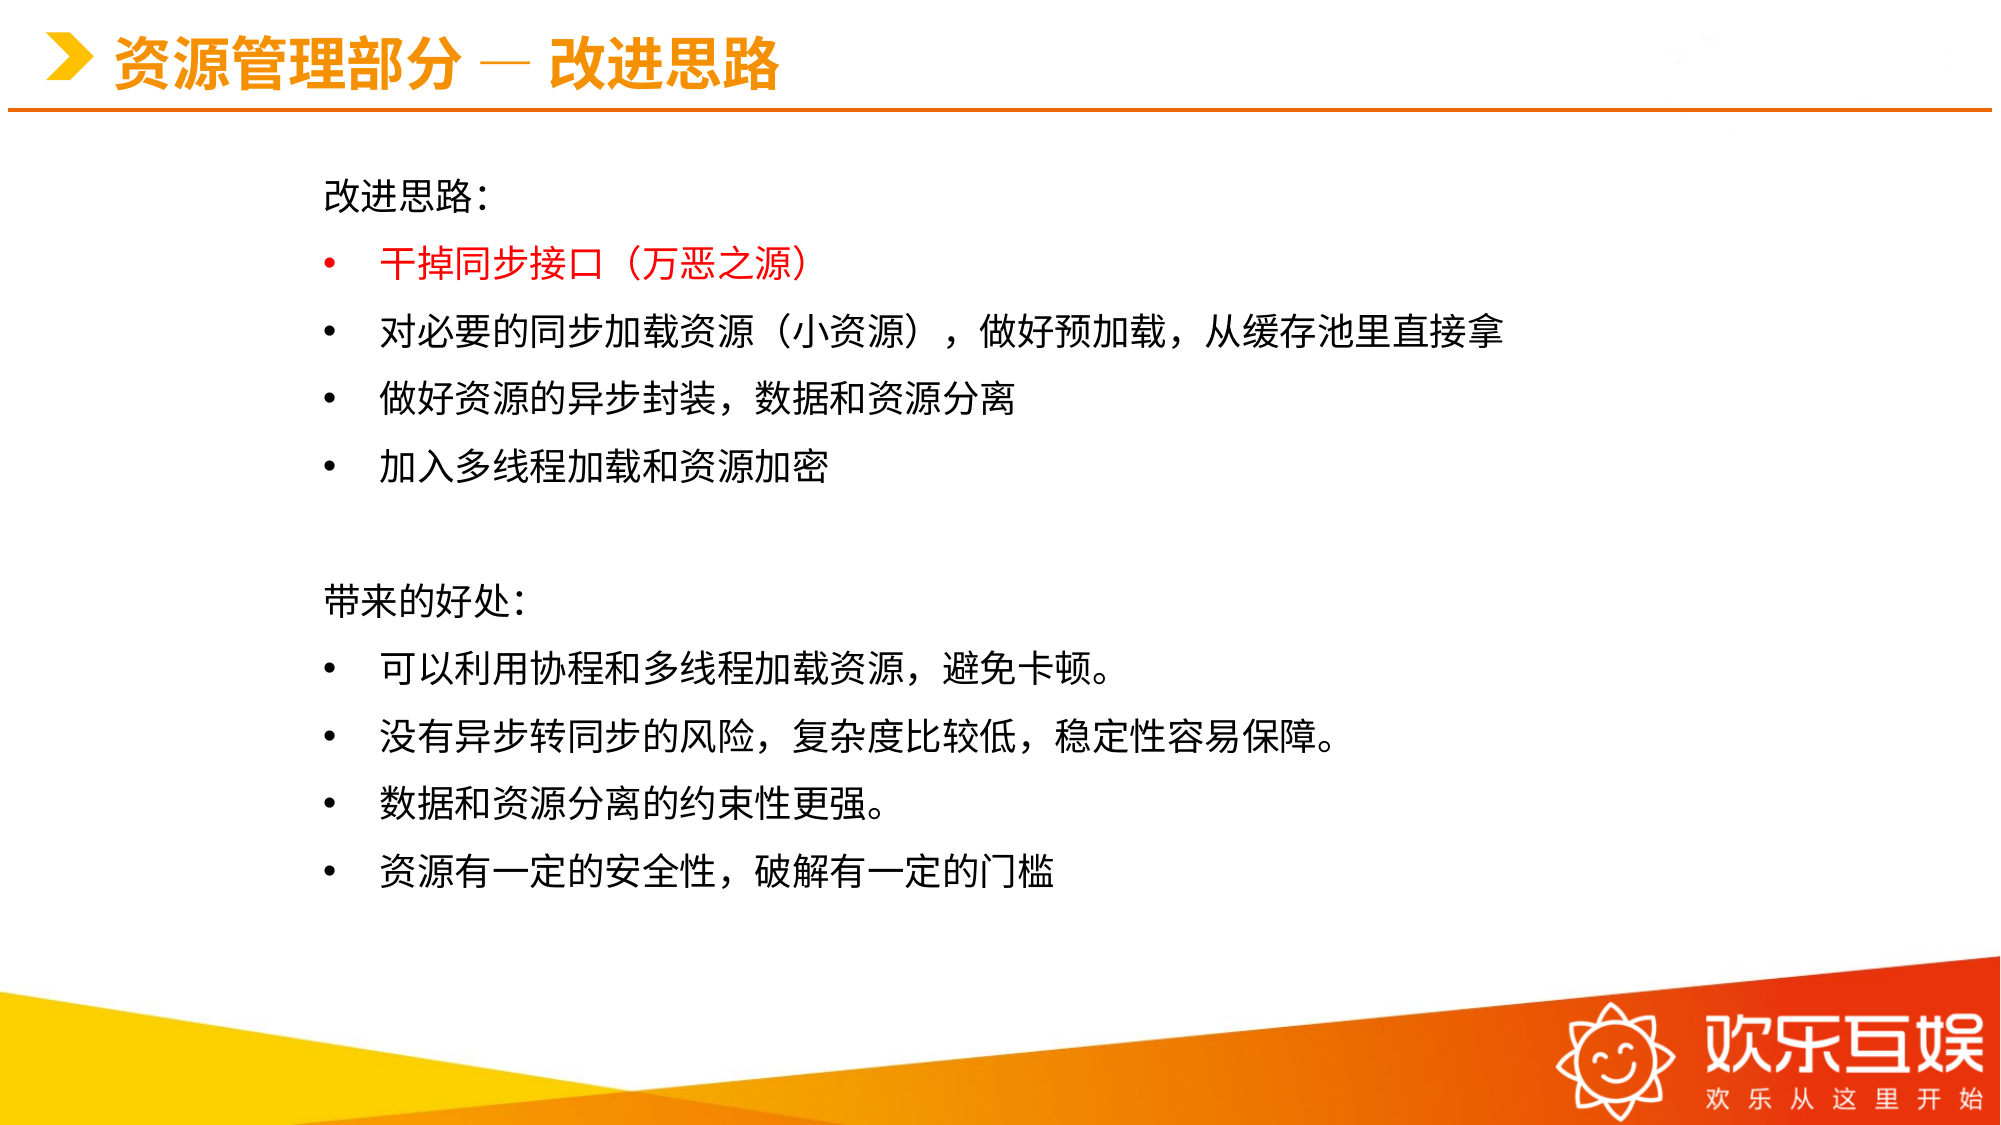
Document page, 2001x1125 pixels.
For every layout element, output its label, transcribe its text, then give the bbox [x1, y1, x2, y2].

text_box 改进思路： 干掉同步接口（万恶之源） 对必要的同步加载资源（小资源），做好预加载，从缓存池里直接拿 做好资源的异步封装，数据和资源分离 加入多线程加载和资源加密 带来的好处： 可以利用协程和多线程加载资源，避免卡顿。 没有异步转同步的风险，复杂度比较低，稳定性容易保障。 数据和资源分离的约束性更强。 资源有一定的安全性，破解有一定的门槛 [308, 143, 1774, 901]
title 资源管理部分 — 改进思路 [98, 19, 1669, 114]
picture [0, 0, 2001, 1125]
